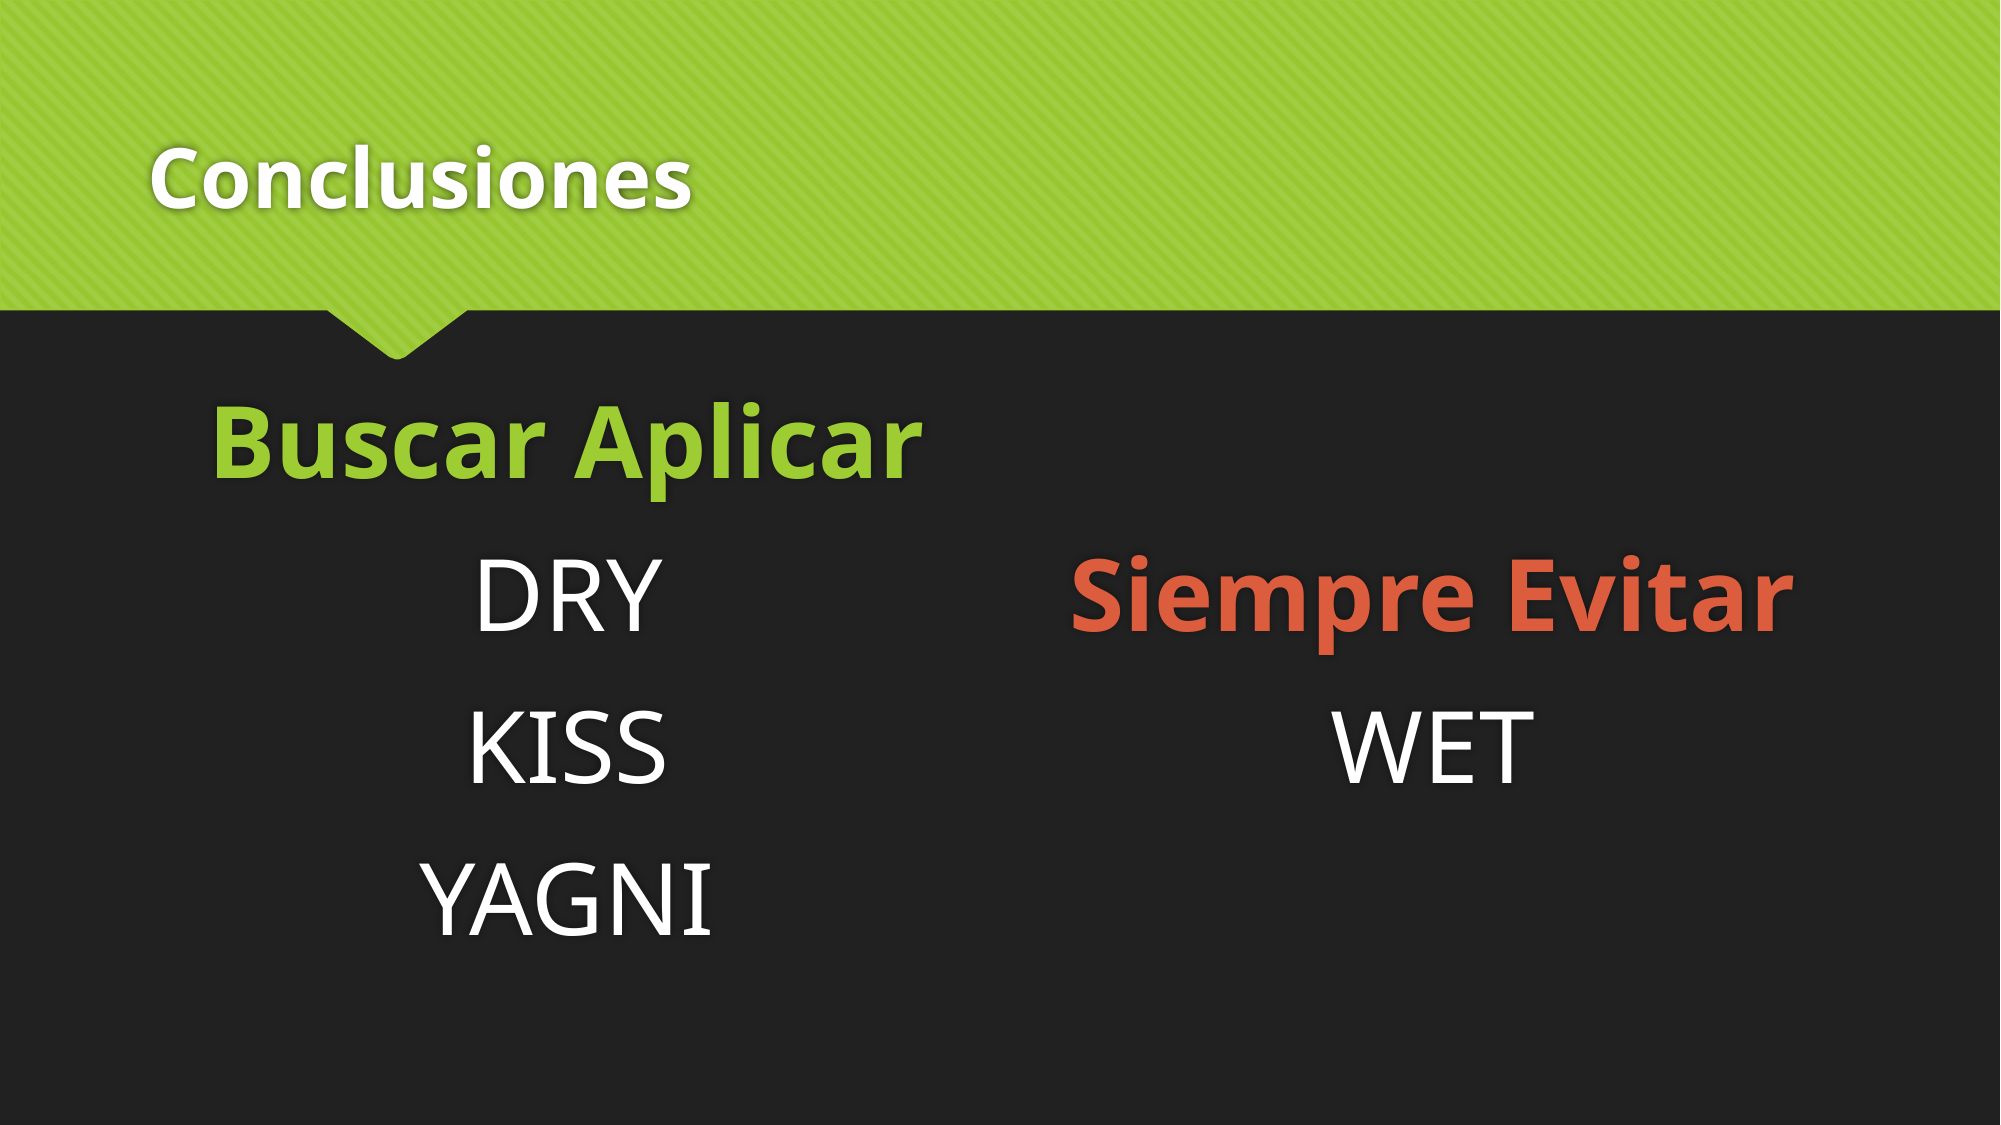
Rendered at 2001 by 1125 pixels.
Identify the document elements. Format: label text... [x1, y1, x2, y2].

list Buscar Aplicar DRY KISS YAGNI [134, 368, 994, 966]
title Conclusiones [132, 73, 1868, 233]
text_box Siempre Evitar WET [999, 369, 1866, 966]
